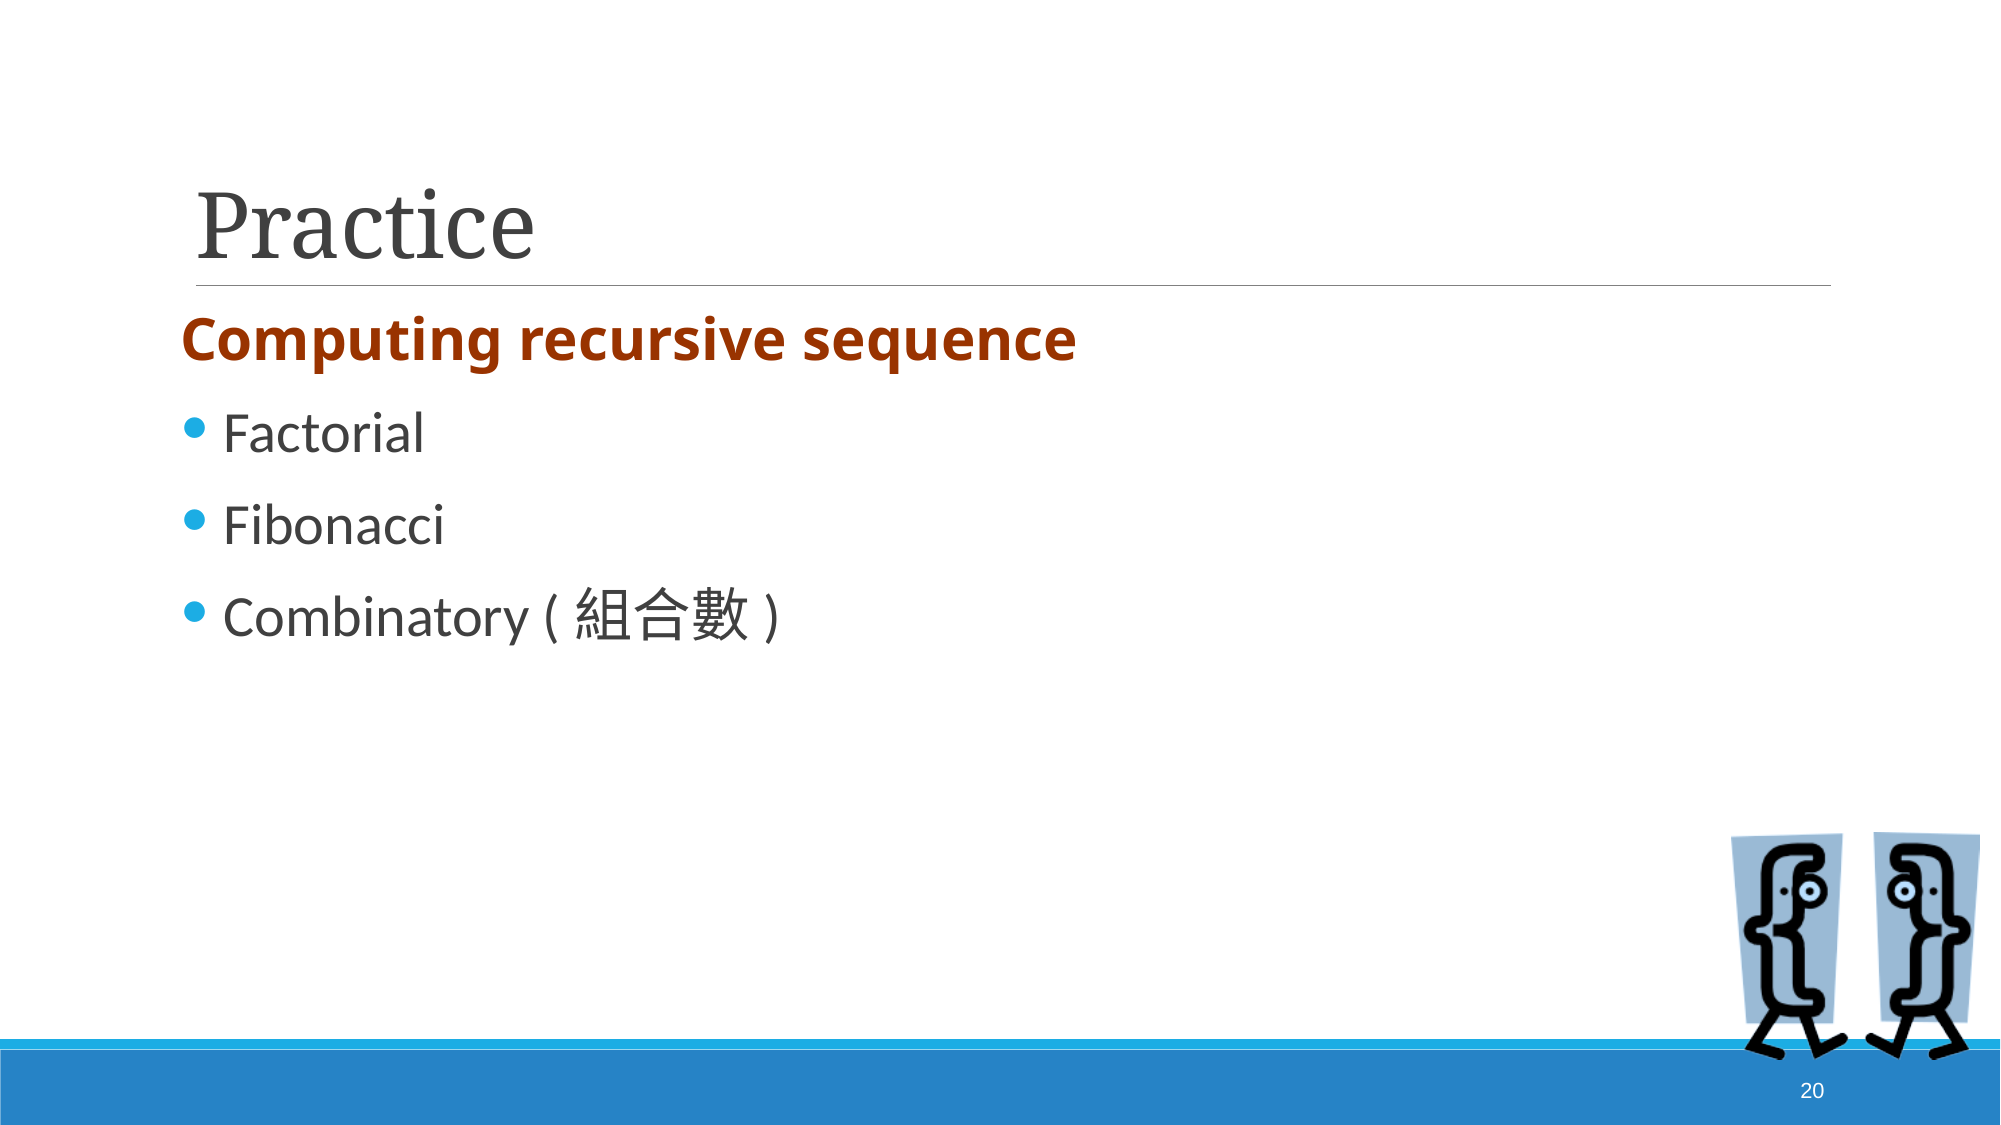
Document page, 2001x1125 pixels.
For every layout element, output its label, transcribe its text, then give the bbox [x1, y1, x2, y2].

title Practice [180, 47, 1830, 285]
slide_number 20 [1624, 1059, 1840, 1120]
list Computing recursive sequence Factorial Fibonacci Combinatory (組合數) [180, 302, 1830, 963]
